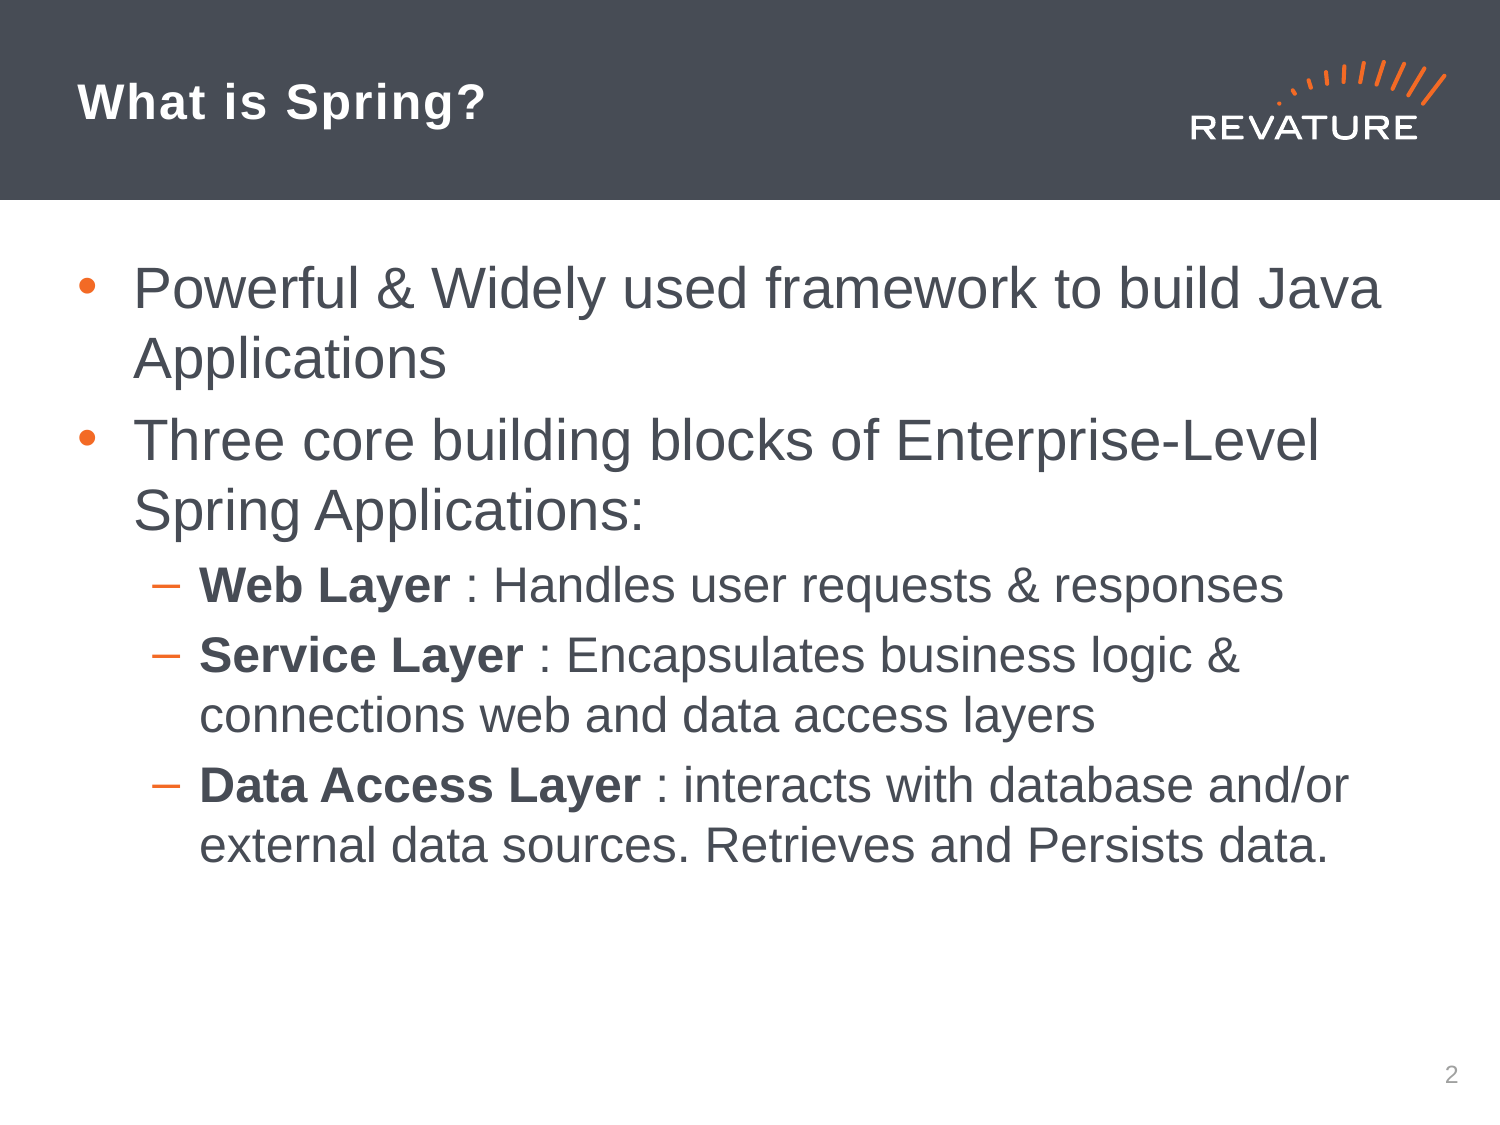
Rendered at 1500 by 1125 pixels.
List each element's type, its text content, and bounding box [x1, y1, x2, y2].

slide_number 1 [1332, 1043, 1474, 1104]
title What is Spring? [62, 0, 1084, 200]
list Powerful & Widely used framework to build Java Applications Three core building blocks of Enterprise-Level Spring Applications: Web Layer : Handles user requests & responses Service Layer : Encapsulates business logic & connections web and data access layers Data Access Layer : interacts with database and/or external data sources. Retrieves and Persists data. [62, 243, 1438, 1044]
